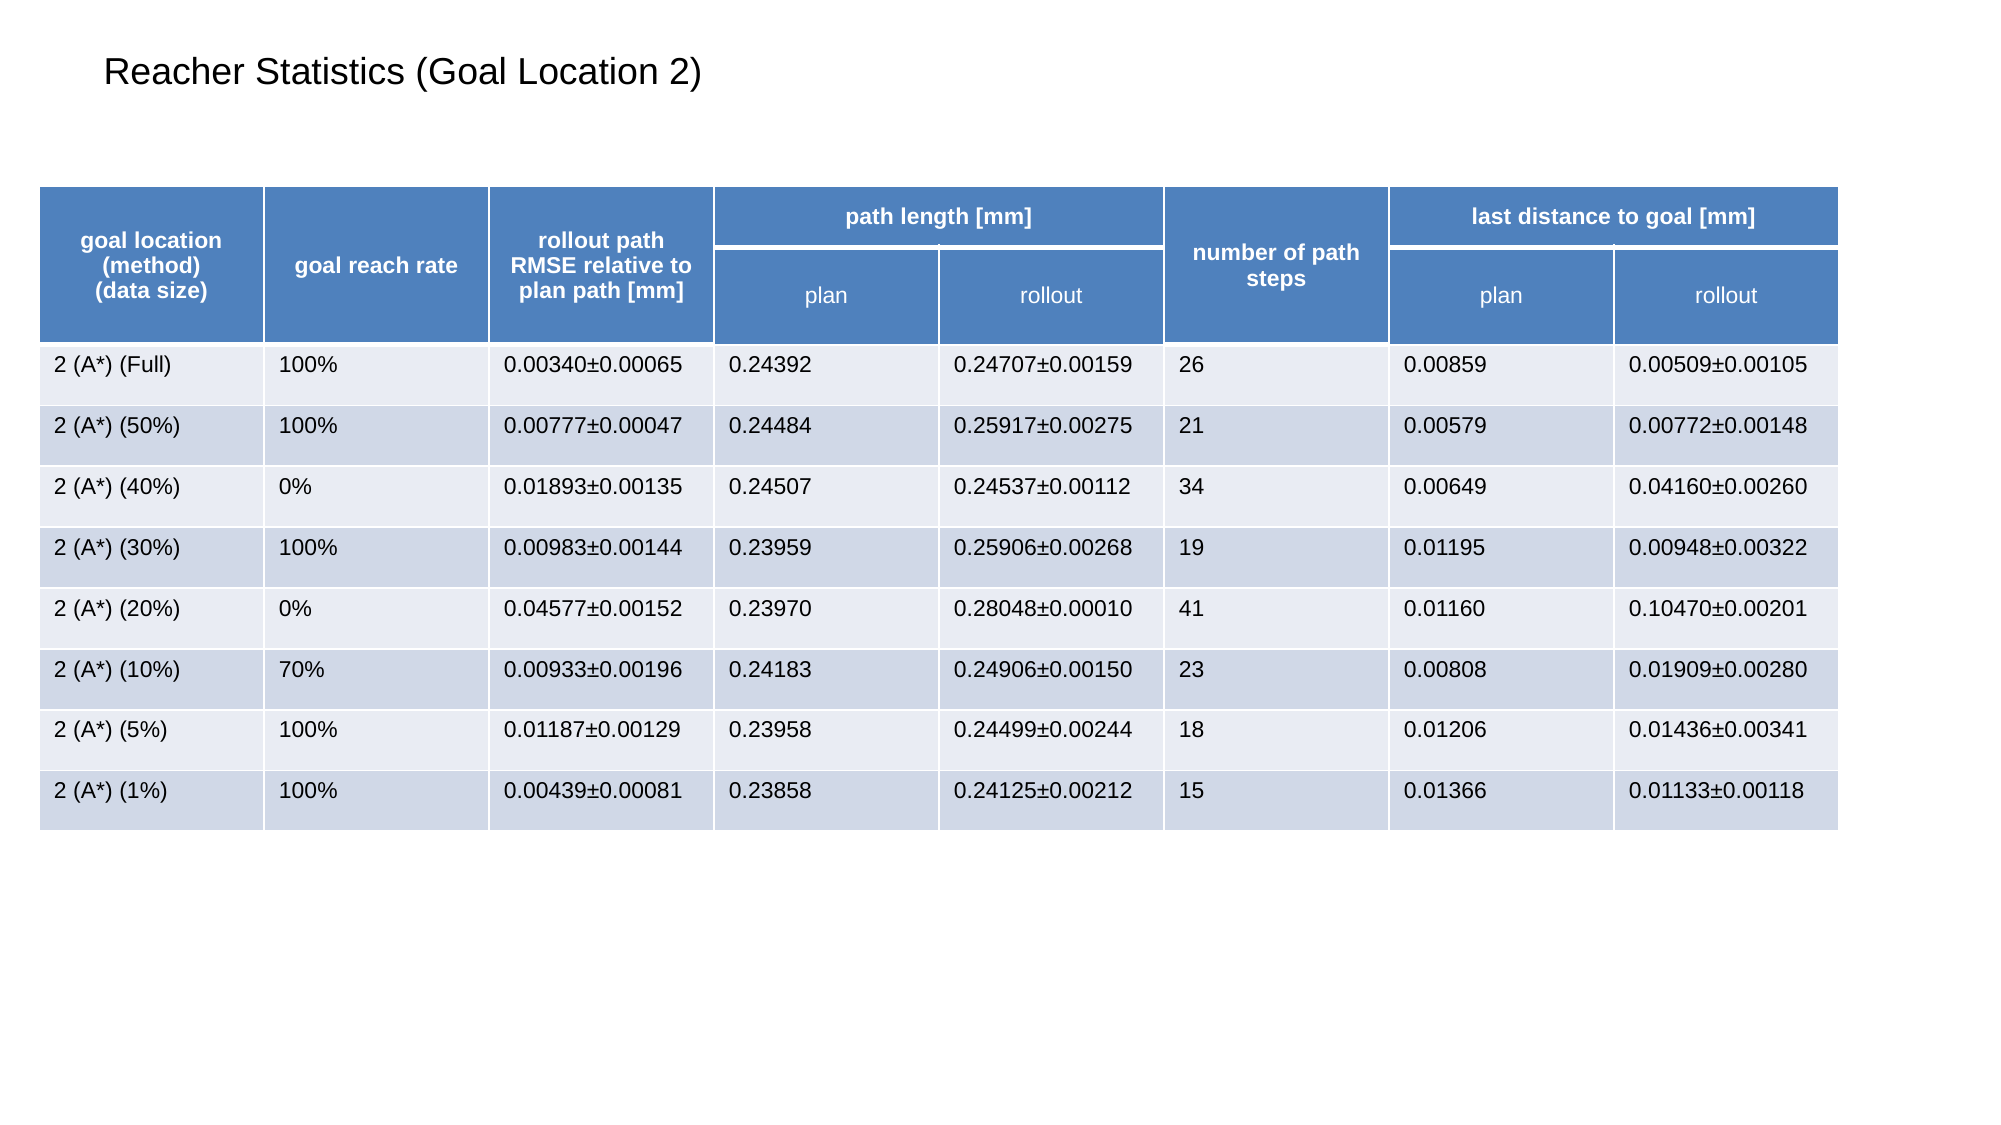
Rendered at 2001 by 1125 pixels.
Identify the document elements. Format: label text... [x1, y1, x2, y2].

table_cell 100% [265, 711, 488, 770]
table_cell 0.23958 [715, 711, 938, 770]
table_cell 0.00777±0.00047 [490, 406, 713, 465]
table_cell 0.04577±0.00152 [490, 589, 713, 648]
table_cell 0.01160 [1390, 589, 1613, 648]
table_cell 0.01893±0.00135 [490, 467, 713, 526]
table_cell 0.23959 [715, 528, 938, 587]
table_cell 70% [265, 650, 488, 709]
table_cell 0.24906±0.00150 [940, 650, 1163, 709]
table_cell 0.24507 [715, 467, 938, 526]
table_cell 2 (A*) (20%) [40, 589, 263, 648]
table_cell 23 [1165, 650, 1388, 709]
table_cell 0.01436±0.00341 [1615, 711, 1838, 770]
table_cell rollout [940, 250, 1163, 344]
table_cell 0.00509±0.00105 [1615, 346, 1838, 405]
table_cell 0.23970 [715, 589, 938, 648]
table_cell plan [1390, 250, 1613, 344]
table_cell 0.01366 [1390, 771, 1613, 830]
table_cell 0.10470±0.00201 [1615, 589, 1838, 648]
table_header last distance to goal [mm] [1390, 187, 1838, 245]
table_cell 26 [1165, 347, 1388, 405]
table_cell 0.28048±0.00010 [940, 589, 1163, 648]
table_cell 0.01133±0.00118 [1615, 771, 1838, 830]
table_cell 2 (A*) (30%) [40, 528, 263, 587]
table_cell 18 [1165, 711, 1388, 770]
table_cell 0.00859 [1390, 346, 1613, 405]
table_cell 0.00439±0.00081 [490, 771, 713, 830]
table_cell 100% [265, 771, 488, 830]
table_cell 19 [1165, 528, 1388, 587]
table_cell 100% [265, 406, 488, 465]
table_cell 0.00808 [1390, 650, 1613, 709]
table_cell 2 (A*) (40%) [40, 467, 263, 526]
table_cell 0.04160±0.00260 [1615, 467, 1838, 526]
table_header goal location (method) (data size) [40, 187, 263, 342]
table_cell 0.00948±0.00322 [1615, 528, 1838, 587]
table_cell 0.00649 [1390, 467, 1613, 526]
table_cell 0.00983±0.00144 [490, 528, 713, 587]
table_cell 2 (A*) (Full) [40, 347, 263, 405]
table_cell 15 [1165, 771, 1388, 830]
table_cell 0.25906±0.00268 [940, 528, 1163, 587]
table_cell 0.24125±0.00212 [940, 771, 1163, 830]
table_cell 0.00579 [1390, 406, 1613, 465]
table_cell 2 (A*) (1%) [40, 771, 263, 830]
table_cell 100% [265, 528, 488, 587]
table_header goal reach rate [265, 187, 488, 342]
table_cell 34 [1165, 467, 1388, 526]
table_header rollout path RMSE relative to plan path [mm] [490, 187, 713, 342]
table_cell 0.24499±0.00244 [940, 711, 1163, 770]
table_cell 0% [265, 589, 488, 648]
table_cell 0.01206 [1390, 711, 1613, 770]
table_cell 0.24707±0.00159 [940, 346, 1163, 405]
table_cell 21 [1165, 406, 1388, 465]
table_cell 0.24183 [715, 650, 938, 709]
table_cell 0.01909±0.00280 [1615, 650, 1838, 709]
text_box Reacher Statistics (Goal Location 2) [88, 39, 1904, 99]
table_cell 0.00772±0.00148 [1615, 406, 1838, 465]
table_cell rollout [1615, 250, 1838, 344]
table_cell 41 [1165, 589, 1388, 648]
table_header number of path steps [1165, 187, 1388, 342]
table_cell 2 (A*) (5%) [40, 711, 263, 770]
table_cell 0.00933±0.00196 [490, 650, 713, 709]
table_cell 0.01187±0.00129 [490, 711, 713, 770]
table_cell 2 (A*) (50%) [40, 406, 263, 465]
table_cell 0.00340±0.00065 [490, 347, 713, 405]
table_cell 0.24392 [715, 346, 938, 405]
table_cell 0.23858 [715, 771, 938, 830]
table_cell 0% [265, 467, 488, 526]
table_cell 2 (A*) (10%) [40, 650, 263, 709]
table_cell 0.01195 [1390, 528, 1613, 587]
table_cell 100% [265, 347, 488, 405]
table_cell 0.24484 [715, 406, 938, 465]
table_cell plan [715, 250, 938, 344]
table_cell 0.25917±0.00275 [940, 406, 1163, 465]
table_header path length [mm] [715, 187, 1163, 245]
table_cell 0.24537±0.00112 [940, 467, 1163, 526]
